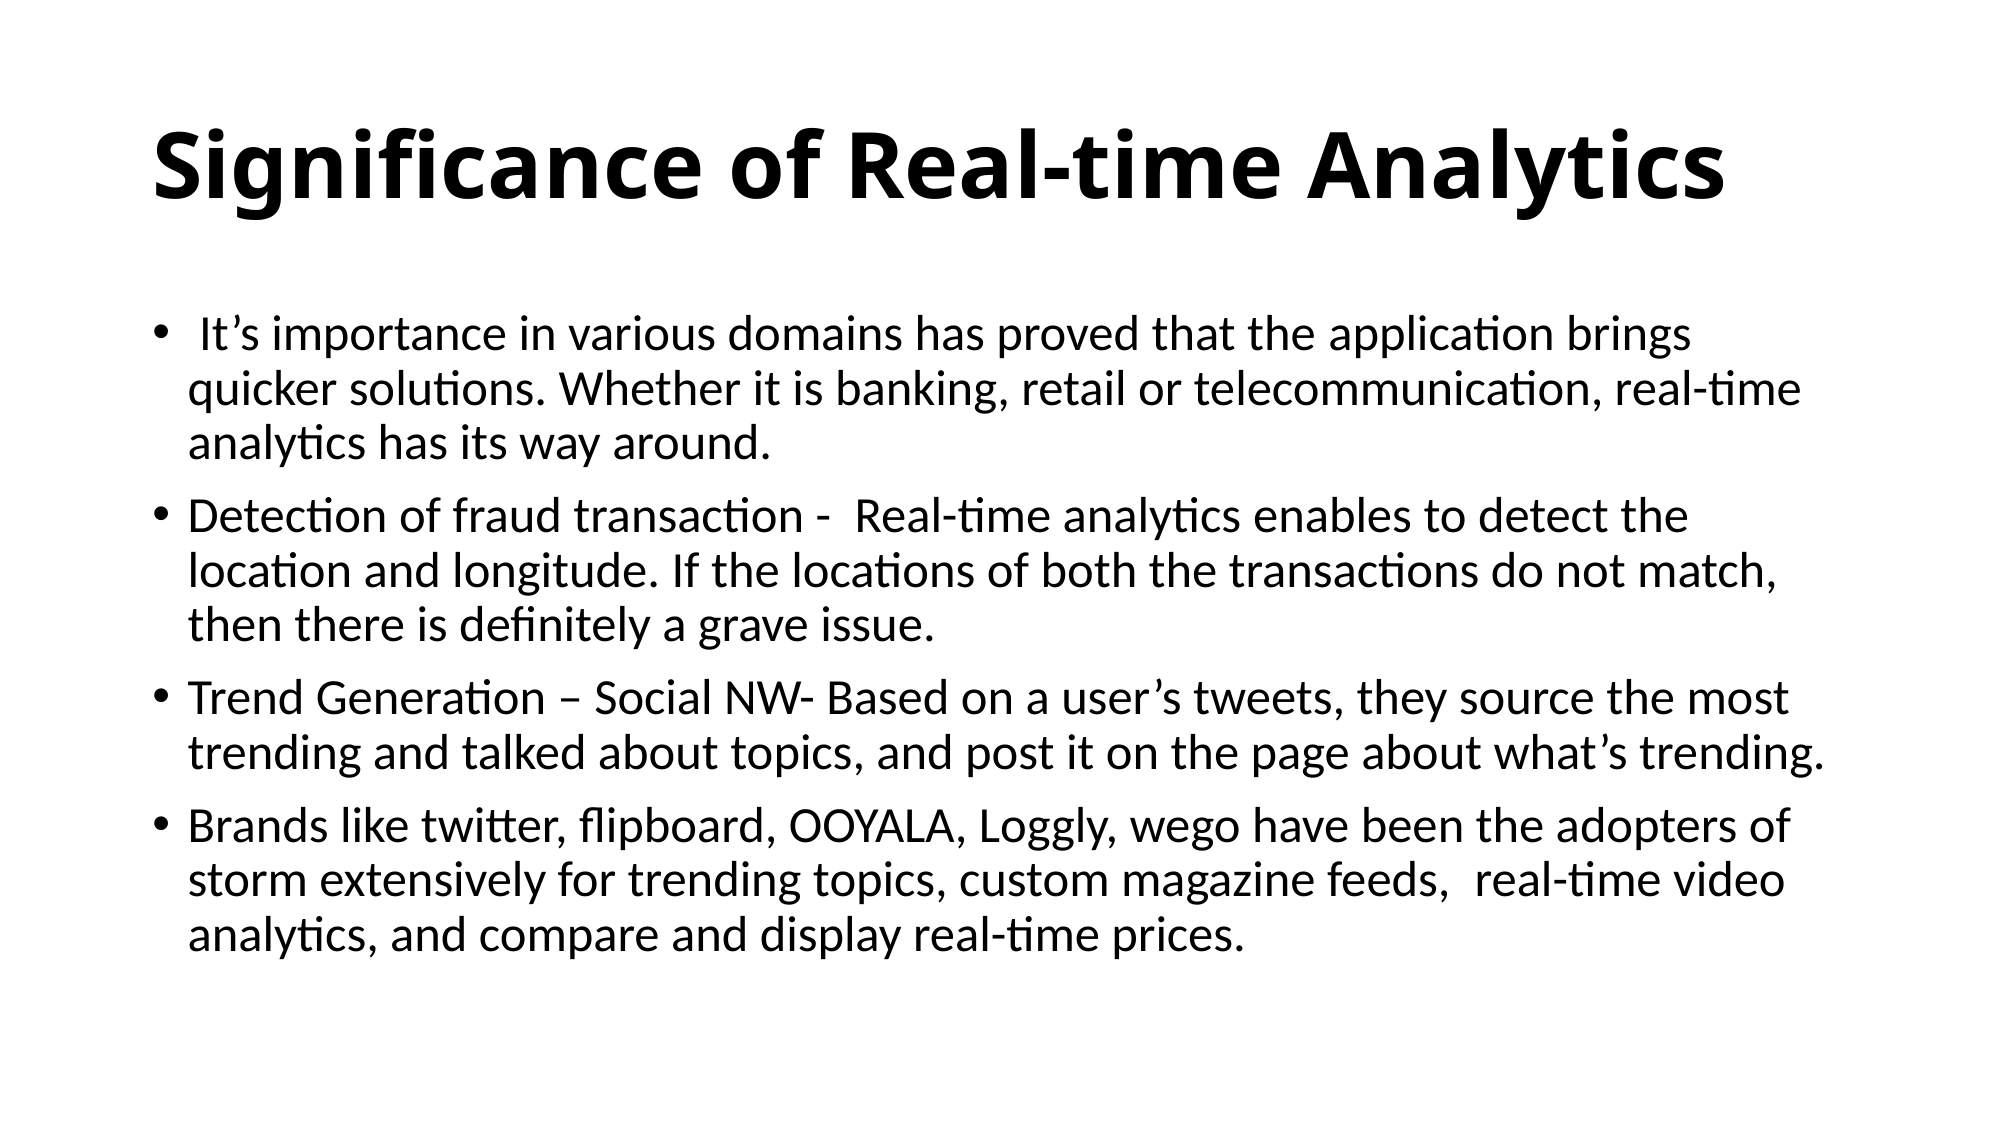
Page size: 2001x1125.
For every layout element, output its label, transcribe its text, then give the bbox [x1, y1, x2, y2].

title Significance of Real-time Analytics [137, 59, 1863, 278]
list It’s importance in various domains has proved that the application brings quicker solutions. Whether it is banking, retail or telecommunication, real-time analytics has its way around. Detection of fraud transaction - Real-time analytics enables to detect the location and longitude. If the locations of both the transactions do not match, then there is definitely a grave issue. Trend Generation – Social NW- Based on a user’s tweets, they source the most trending and talked about topics, and post it on the page about what’s trending. Brands like twitter, flipboard, OOYALA, Loggly, wego have been the adopters of storm extensively for trending topics, custom magazine feeds, real-time video analytics, and compare and display real-time prices. [137, 299, 1863, 1014]
